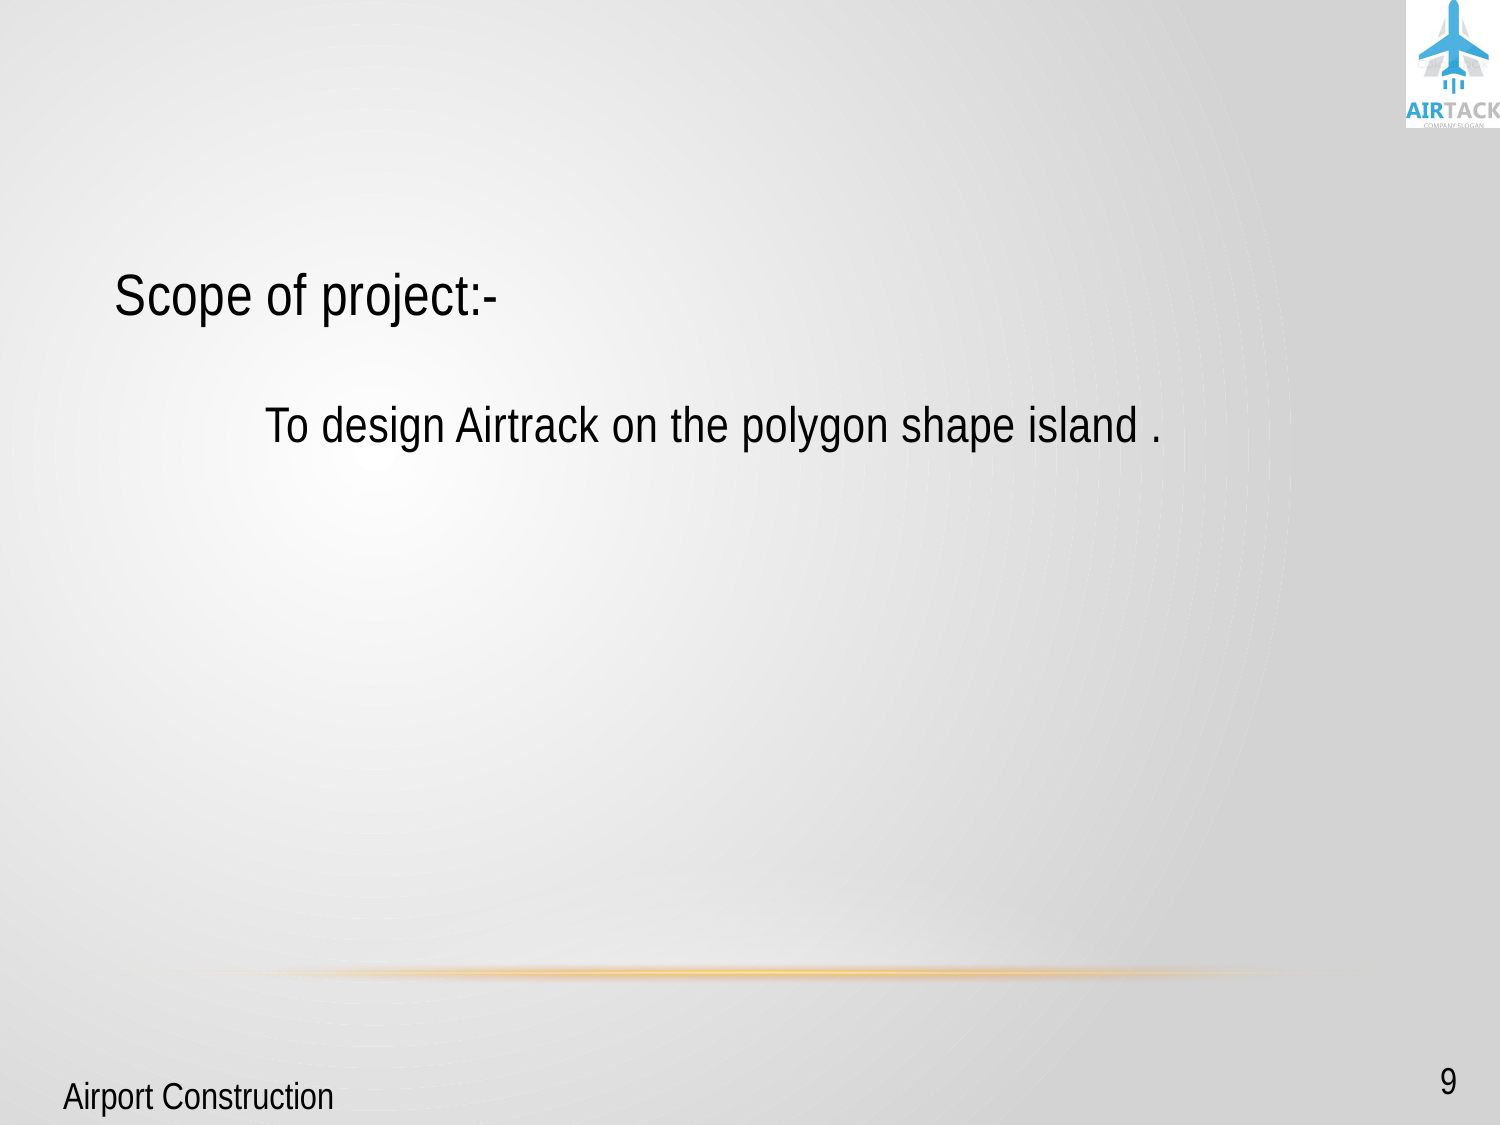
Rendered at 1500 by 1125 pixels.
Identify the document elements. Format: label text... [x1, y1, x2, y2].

text_box Airport Construction [48, 1064, 358, 1125]
text_box 9 [1425, 1049, 1473, 1110]
list Scope of project:- To design Airtrack on the polygon shape island . [99, 249, 1400, 925]
picture [0, 0, 1500, 1125]
